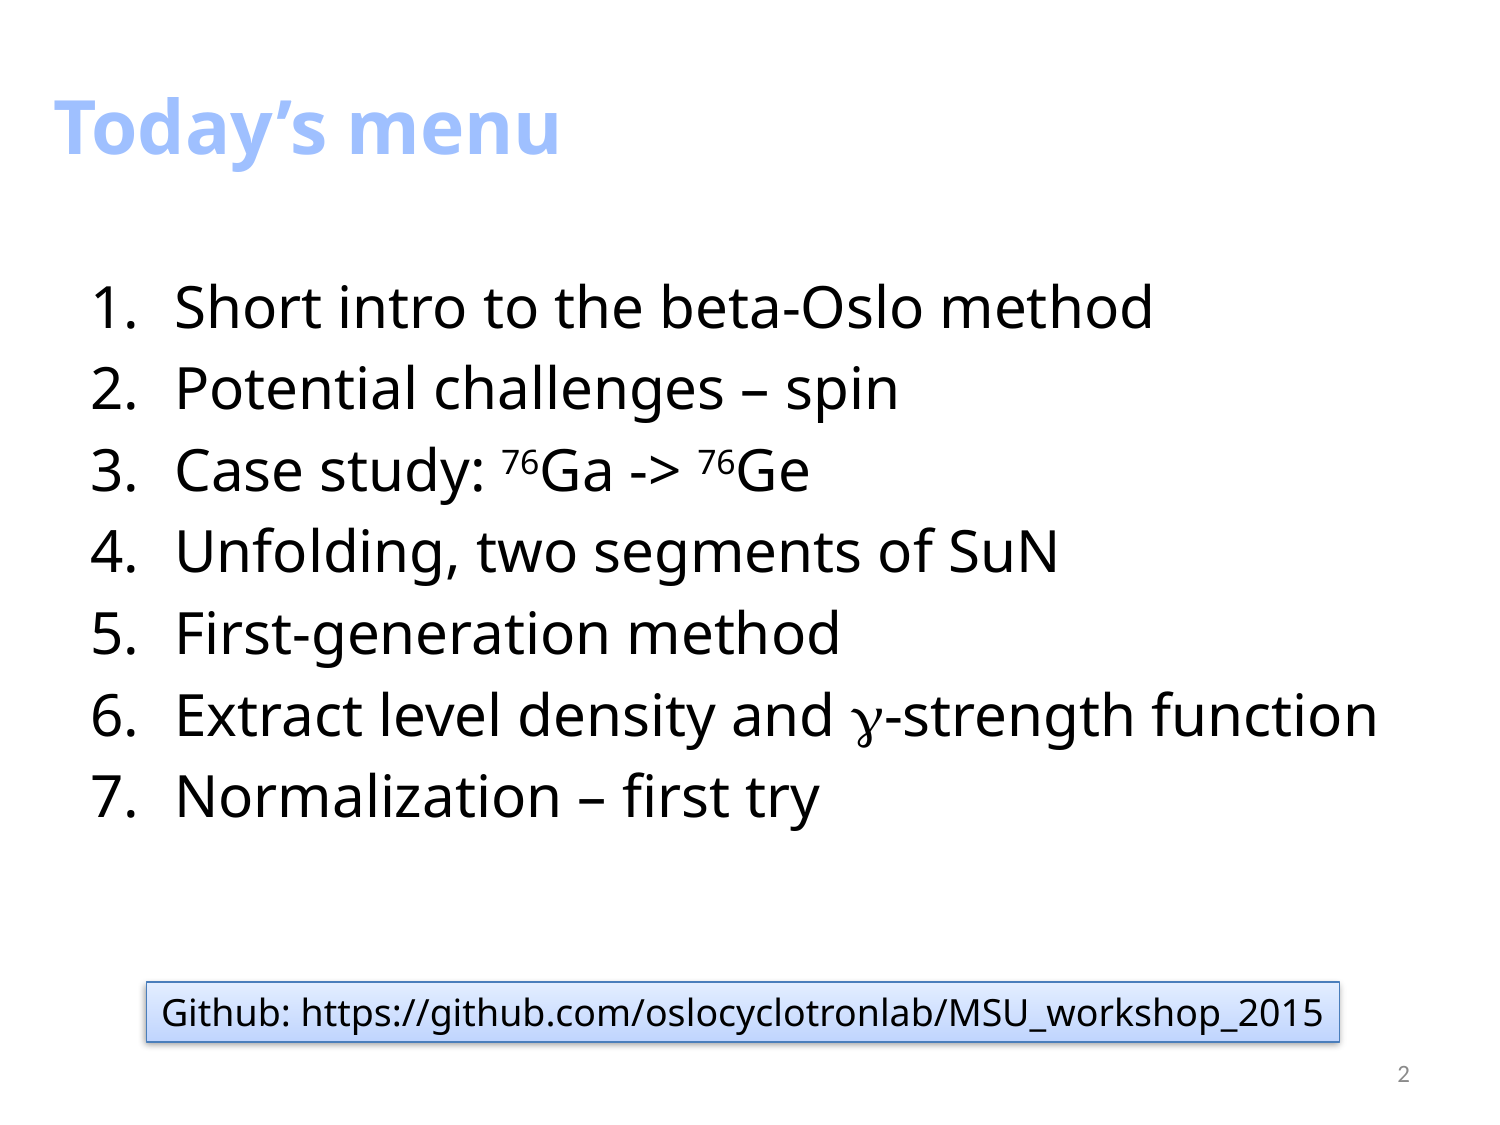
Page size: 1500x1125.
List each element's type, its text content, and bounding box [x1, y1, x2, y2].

slide_number 2 [1074, 1042, 1425, 1103]
text_box Today’s menu [38, 4, 1313, 246]
list Short intro to the beta-Oslo method Potential challenges – spin Case study: 76Ga -> 76Ge Unfolding, two segments of SuN First-generation method Extract level density and g-strength function Normalization – first try [75, 262, 1425, 1005]
text_box Github: https://github.com/oslocyclotronlab/MSU_workshop_2015 [146, 981, 1340, 1043]
